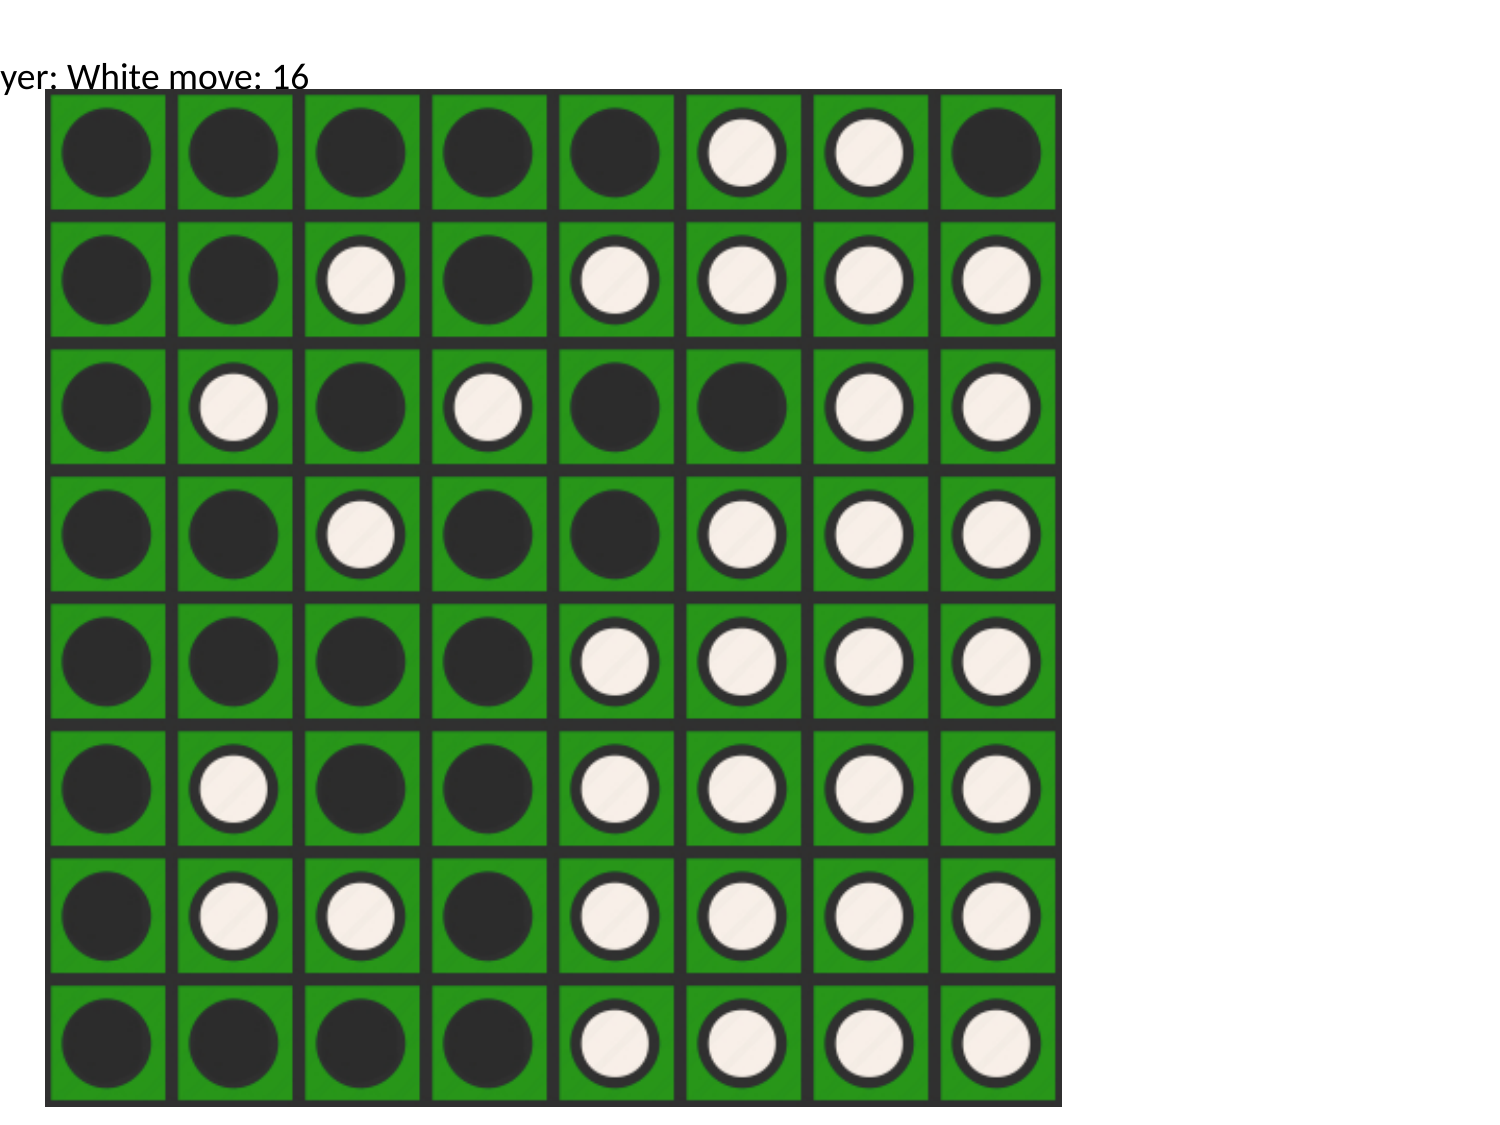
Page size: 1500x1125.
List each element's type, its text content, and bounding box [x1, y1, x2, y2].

text_box turn: 60 player: White move: 16 [0, 44, 325, 105]
picture [44, 89, 1062, 1107]
